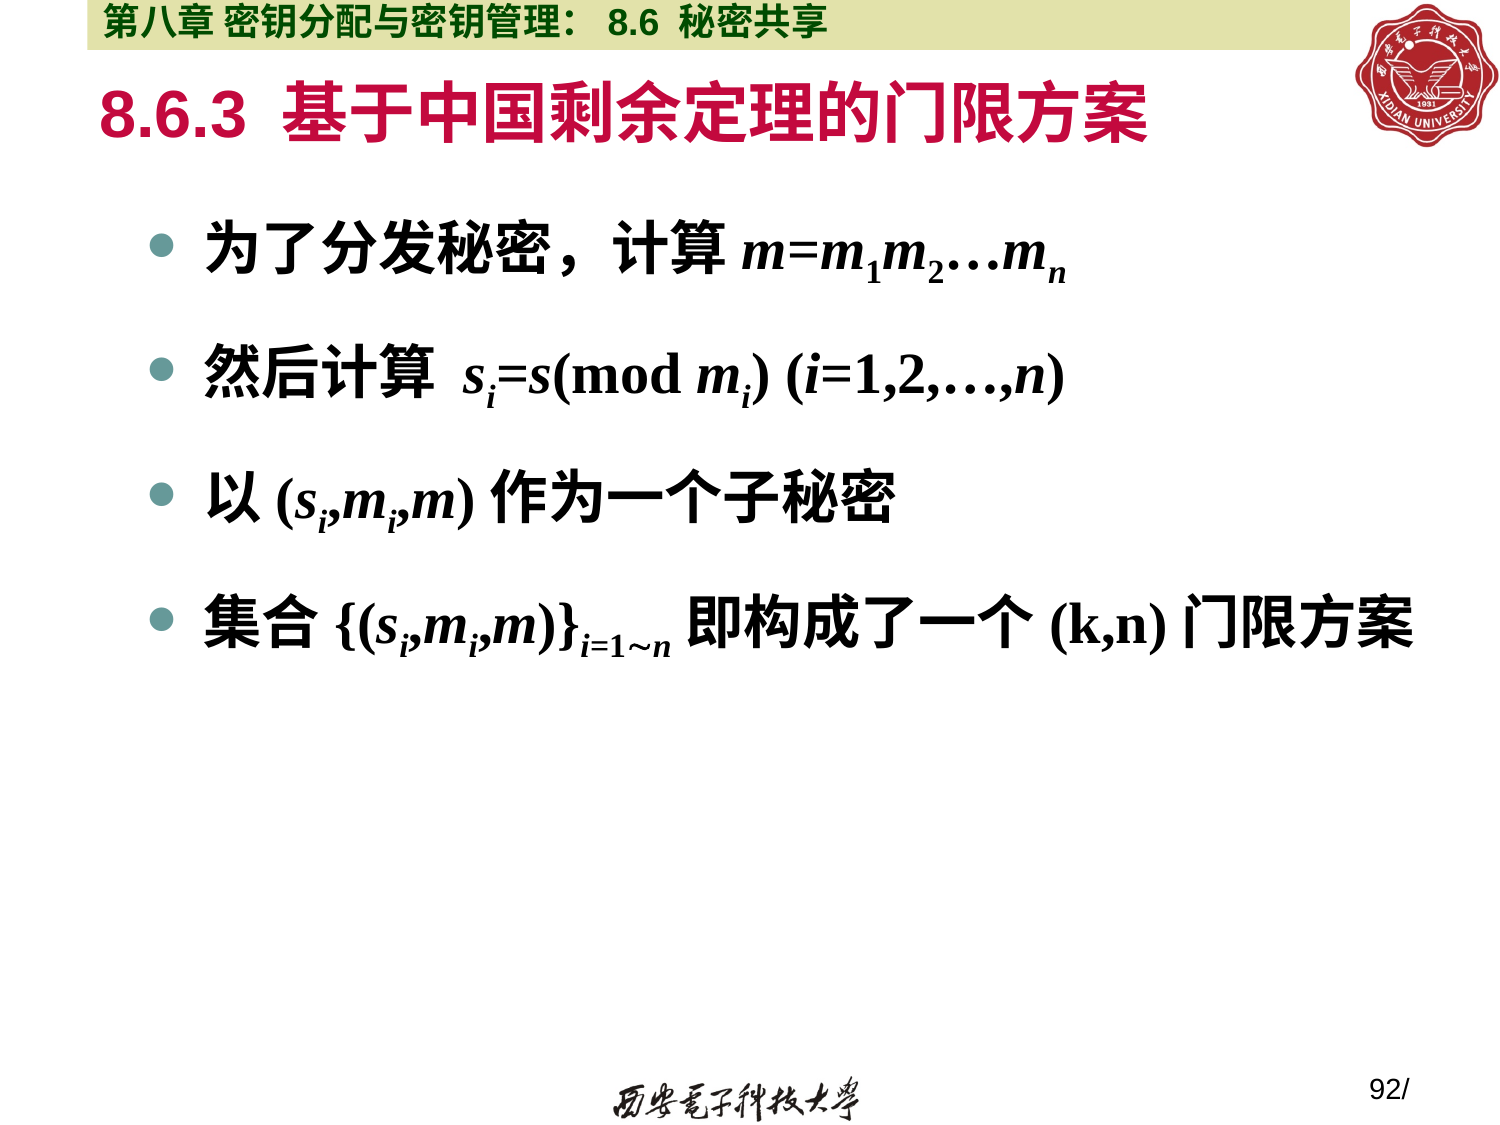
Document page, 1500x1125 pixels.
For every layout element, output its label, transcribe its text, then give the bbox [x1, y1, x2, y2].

list 为了分发秘密，计算m=m1m2…mn 然后计算 si=s(mod mi) (i=1,2,…,n) 以(si,mi,m)作为一个子秘密 集合{(si,mi,m)}i=1n即构成了一个(k,n)门限方案 [74, 526, 1451, 1101]
text_box 第八章 密钥分配与密钥管理：8.6 秘密共享 [87, 0, 1350, 50]
picture [612, 1101, 863, 1125]
text_box 8.6.3 基于中国剩余定理的门限方案 [84, 63, 1165, 159]
slide_number 92/ [1212, 1062, 1426, 1113]
picture [1350, 0, 1500, 150]
list 为了分发秘密，计算m=m1m2…mn 然后计算 si=s(mod mi) (i=1,2,…,n) 以(si,mi,m)作为一个子秘密 集合{(si,mi,m)}i=1n即构成了一个(k,n)门限方案 [74, 187, 1451, 524]
